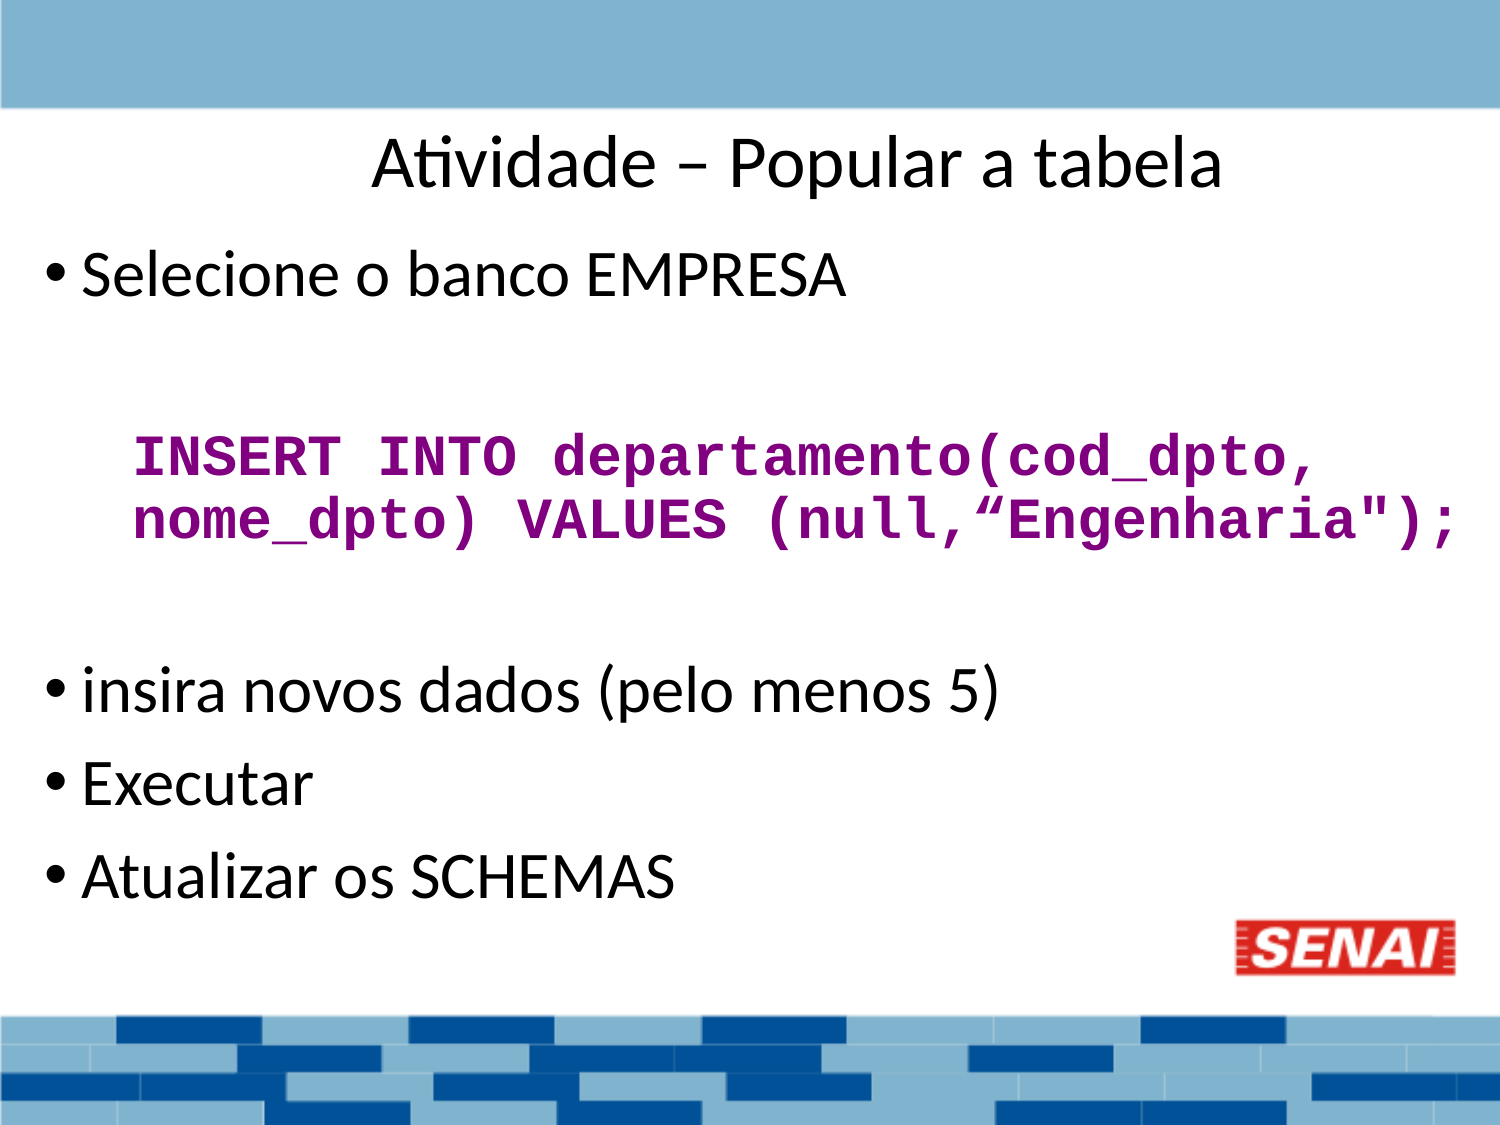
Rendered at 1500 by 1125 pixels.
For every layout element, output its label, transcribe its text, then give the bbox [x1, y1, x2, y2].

text_box Atividade – Popular a tabela [92, 82, 1500, 233]
list Selecione o banco EMPRESA INSERT INTO departamento(cod_dpto, nome_dpto) VALUES (null,“Engenharia"); insira novos dados (pelo menos 5) Executar Atualizar os SCHEMAS [29, 231, 1500, 988]
picture [0, 0, 1500, 1125]
